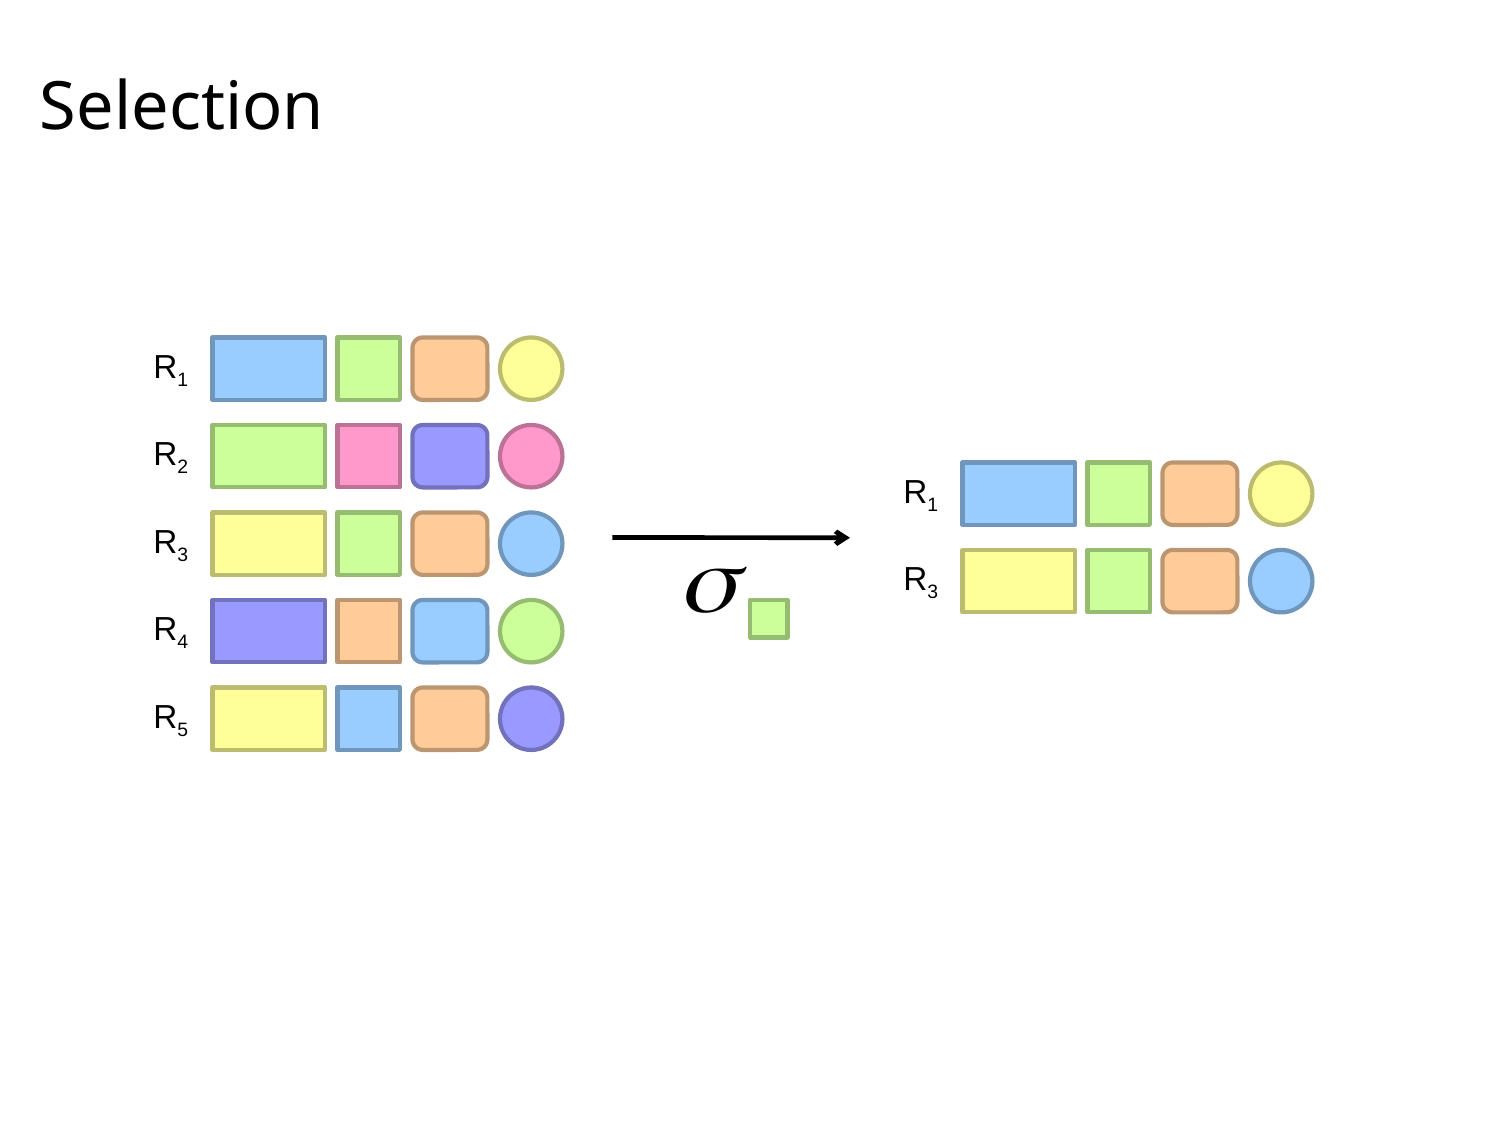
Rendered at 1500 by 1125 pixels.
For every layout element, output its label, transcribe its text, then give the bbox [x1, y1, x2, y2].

text_box R3 [888, 549, 954, 611]
text_box [960, 548, 1077, 614]
text_box [960, 460, 1077, 527]
text_box [497, 422, 565, 490]
text_box [335, 423, 402, 489]
text_box [210, 423, 327, 489]
text_box [497, 510, 565, 577]
text_box [1160, 460, 1240, 528]
text_box [410, 597, 490, 665]
text_box [410, 685, 490, 753]
text_box R3 [138, 512, 204, 573]
text_box [210, 510, 327, 577]
text_box [497, 597, 565, 665]
text_box R4 [138, 600, 204, 661]
text_box R2 [138, 425, 204, 486]
text_box [410, 335, 490, 403]
text_box [335, 685, 402, 752]
text_box R1 [138, 337, 204, 398]
text_box [410, 422, 490, 490]
text_box [335, 598, 402, 664]
text_box R5 [138, 687, 204, 748]
text_box [210, 598, 327, 664]
text_box [335, 335, 402, 402]
text_box [210, 685, 327, 752]
text_box [1085, 460, 1152, 527]
text_box [1247, 460, 1315, 528]
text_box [671, 549, 788, 638]
title Selection [24, 18, 1451, 188]
text_box [410, 510, 490, 577]
text_box [1247, 547, 1315, 615]
text_box [335, 510, 402, 577]
text_box [210, 335, 327, 402]
text_box [1160, 547, 1240, 615]
text_box R1 [888, 462, 954, 523]
text_box [497, 685, 565, 753]
text_box [1085, 548, 1152, 614]
text_box [497, 335, 565, 403]
